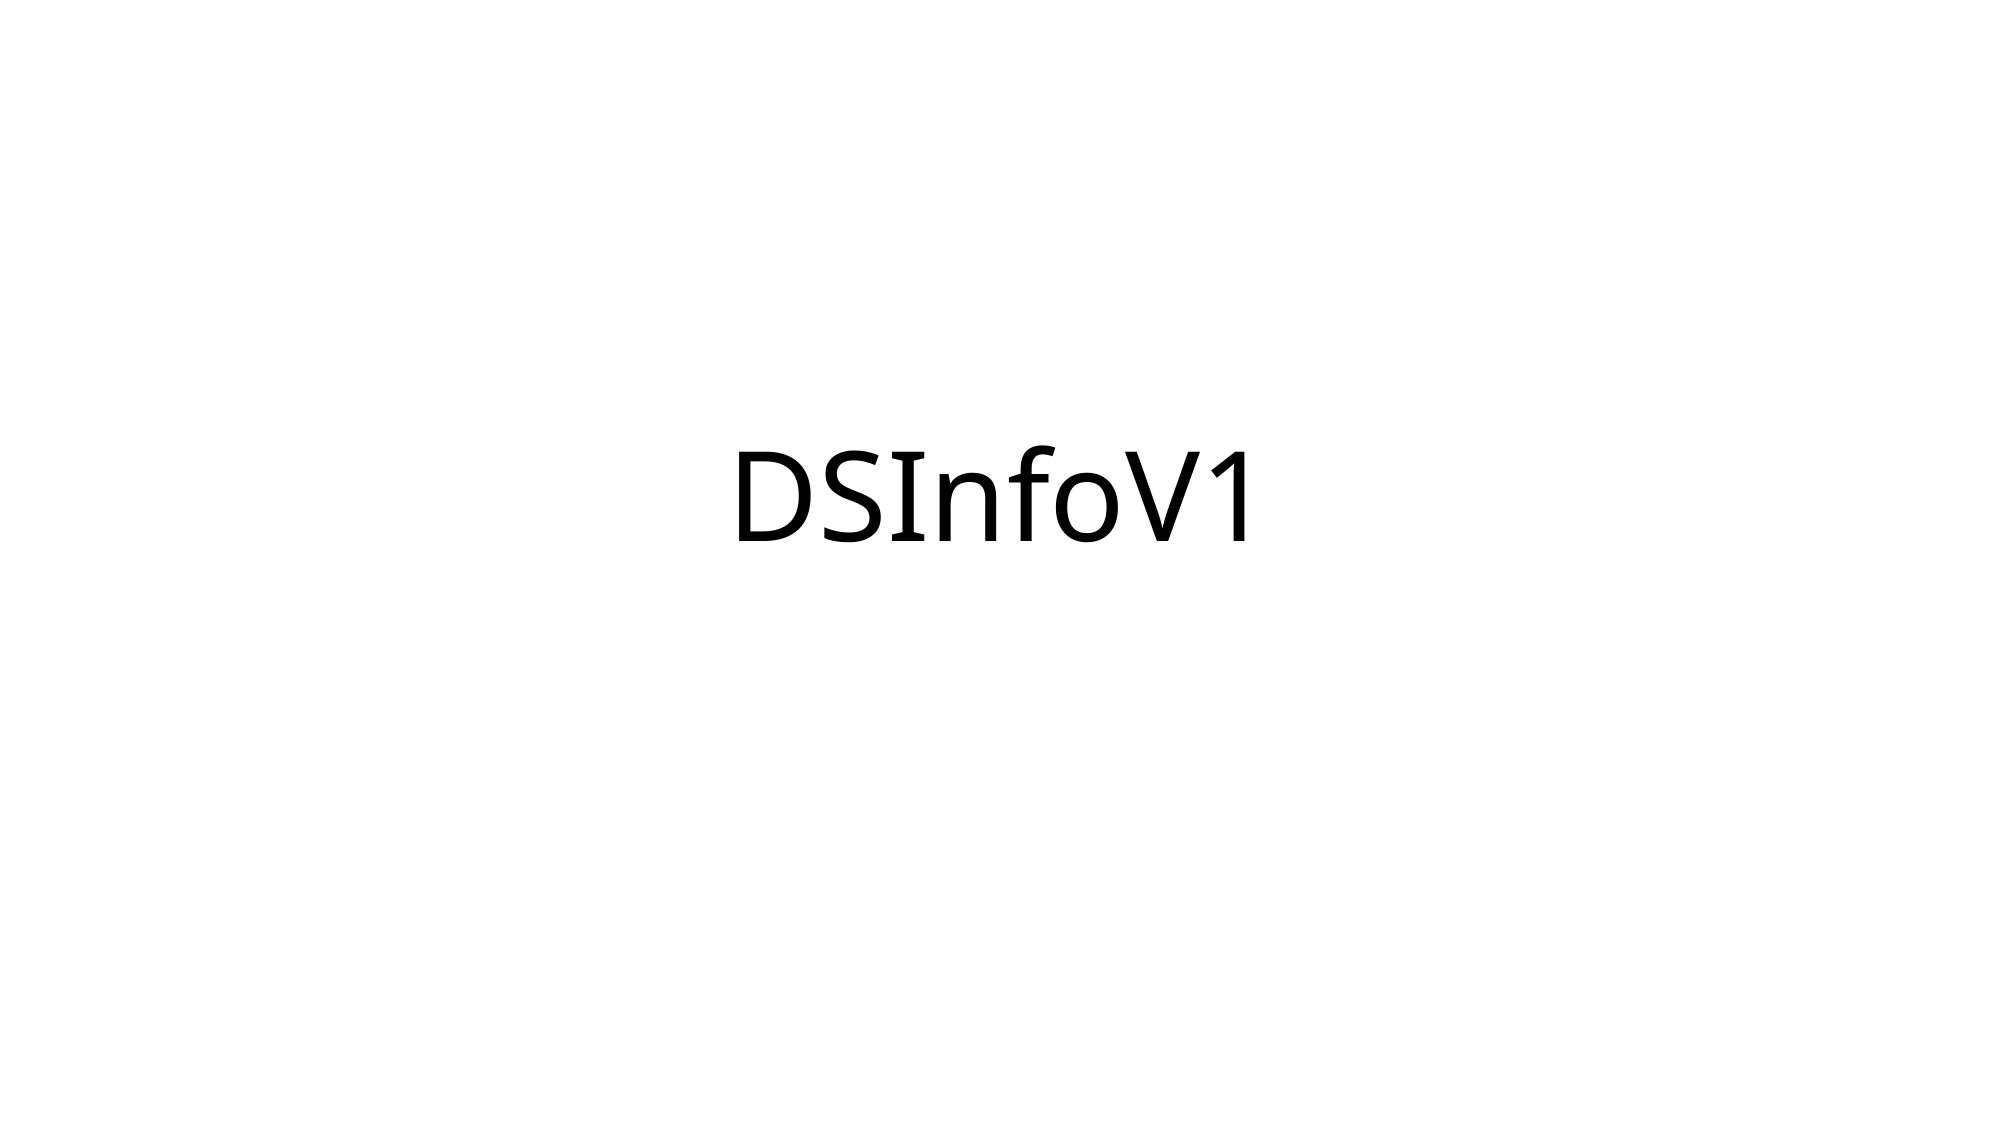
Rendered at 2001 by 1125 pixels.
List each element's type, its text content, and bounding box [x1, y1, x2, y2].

title DSInfoV1 [249, 184, 1750, 576]
